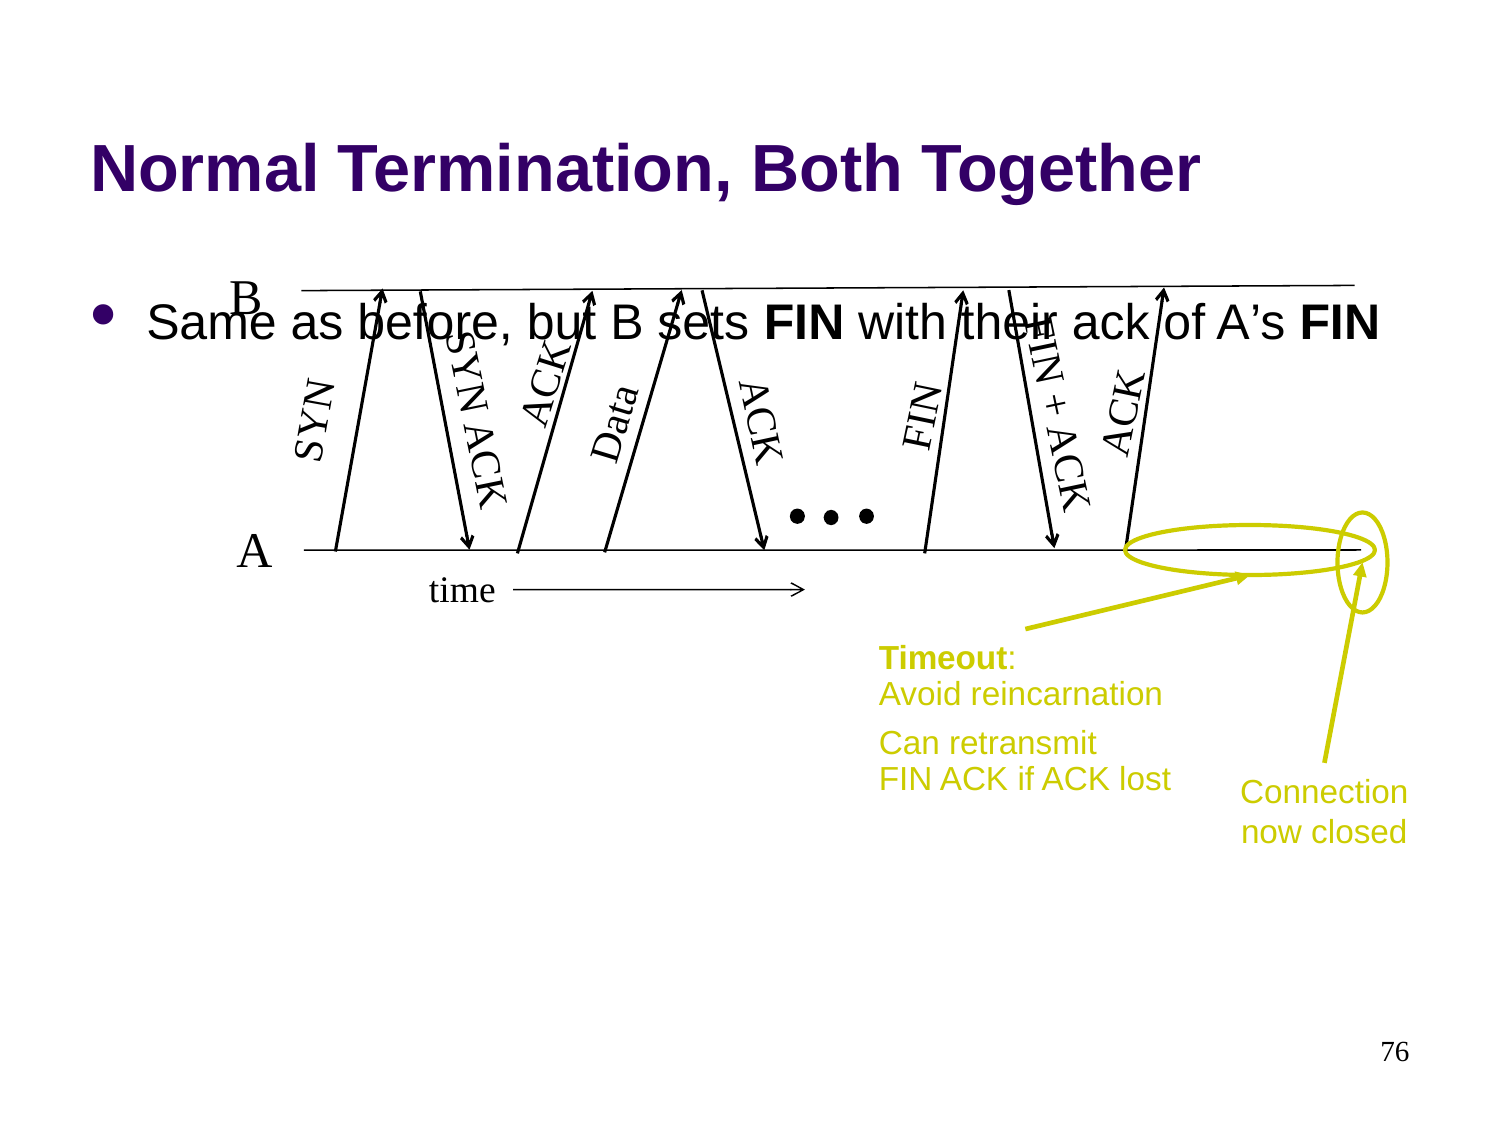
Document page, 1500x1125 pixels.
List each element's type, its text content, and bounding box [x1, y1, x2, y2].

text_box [1224, 512, 1425, 858]
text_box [1008, 289, 1083, 523]
text_box SYN ACK [426, 309, 532, 529]
text_box SYN [269, 358, 354, 482]
text_box ACK [493, 316, 591, 449]
text_box ACK [720, 356, 809, 486]
text_box B [214, 257, 278, 333]
text_box [824, 510, 838, 525]
list Same as before, but B sets FIN with their ack of A’s FIN [75, 282, 1425, 1006]
text_box Data [565, 361, 659, 485]
text_box [580, 290, 596, 332]
title Normal Termination, Both Together [75, 20, 1425, 213]
text_box [513, 582, 805, 597]
text_box [859, 509, 874, 523]
text_box A [221, 509, 288, 585]
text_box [862, 524, 1376, 810]
text_box [790, 509, 805, 524]
text_box time [414, 557, 511, 617]
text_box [886, 290, 964, 523]
slide_number 76 [1074, 1024, 1426, 1101]
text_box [1087, 287, 1165, 523]
